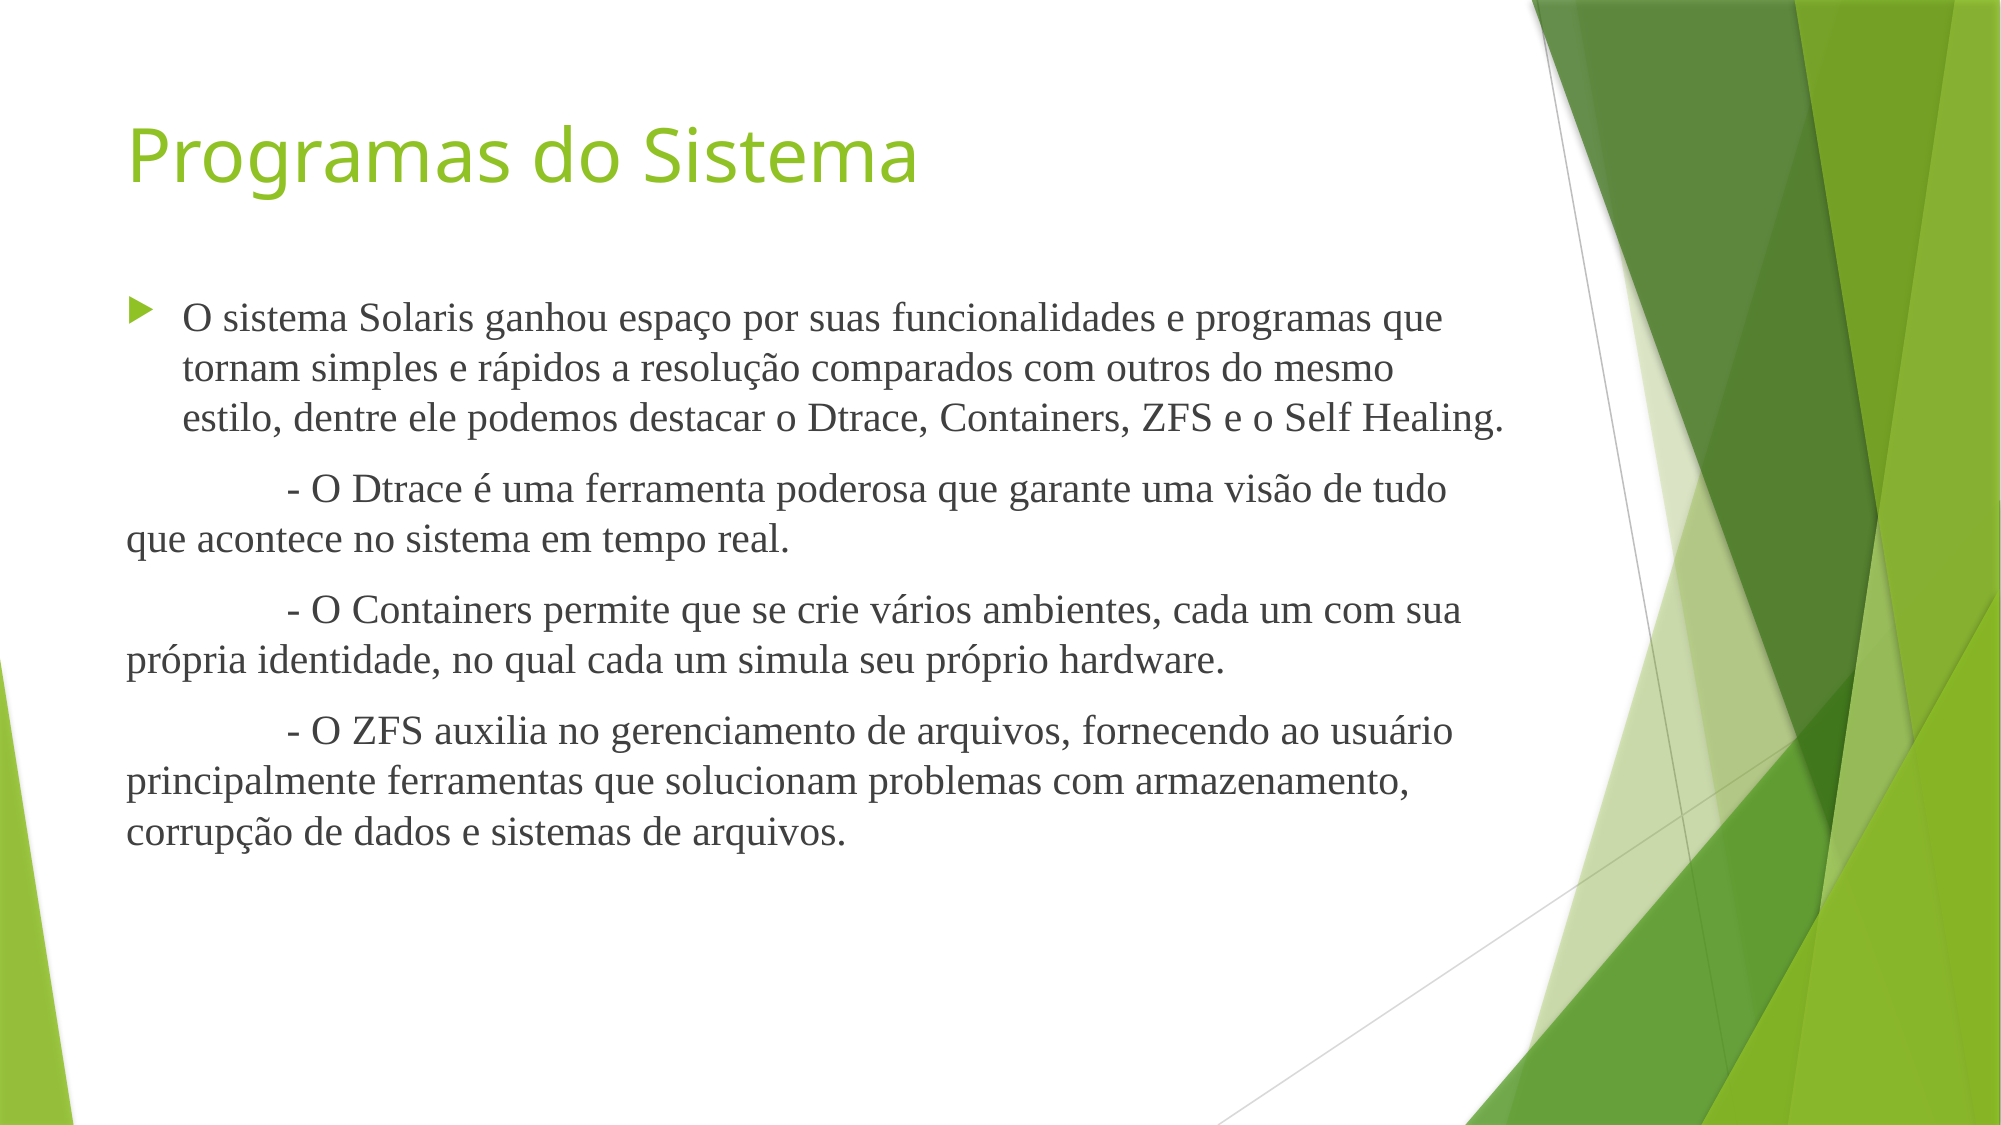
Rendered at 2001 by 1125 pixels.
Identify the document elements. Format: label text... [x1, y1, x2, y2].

title Programas do Sistema [111, 99, 1522, 282]
list O sistema Solaris ganhou espaço por suas funcionalidades e programas que tornam simples e rápidos a resolução comparados com outros do mesmo estilo, dentre ele podemos destacar o Dtrace, Containers, ZFS e o Self Healing. - O Dtrace é uma ferramenta poderosa que garante uma visão de tudo que acontece no sistema em tempo real. - O Containers permite que se crie vários ambientes, cada um com sua própria identidade, no qual cada um simula seu próprio hardware. - O ZFS auxilia no gerenciamento de arquivos, fornecendo ao usuário principalmente ferramentas que solucionam problemas com armazenamento, corrupção de dados e sistemas de arquivos. [111, 282, 1522, 1060]
